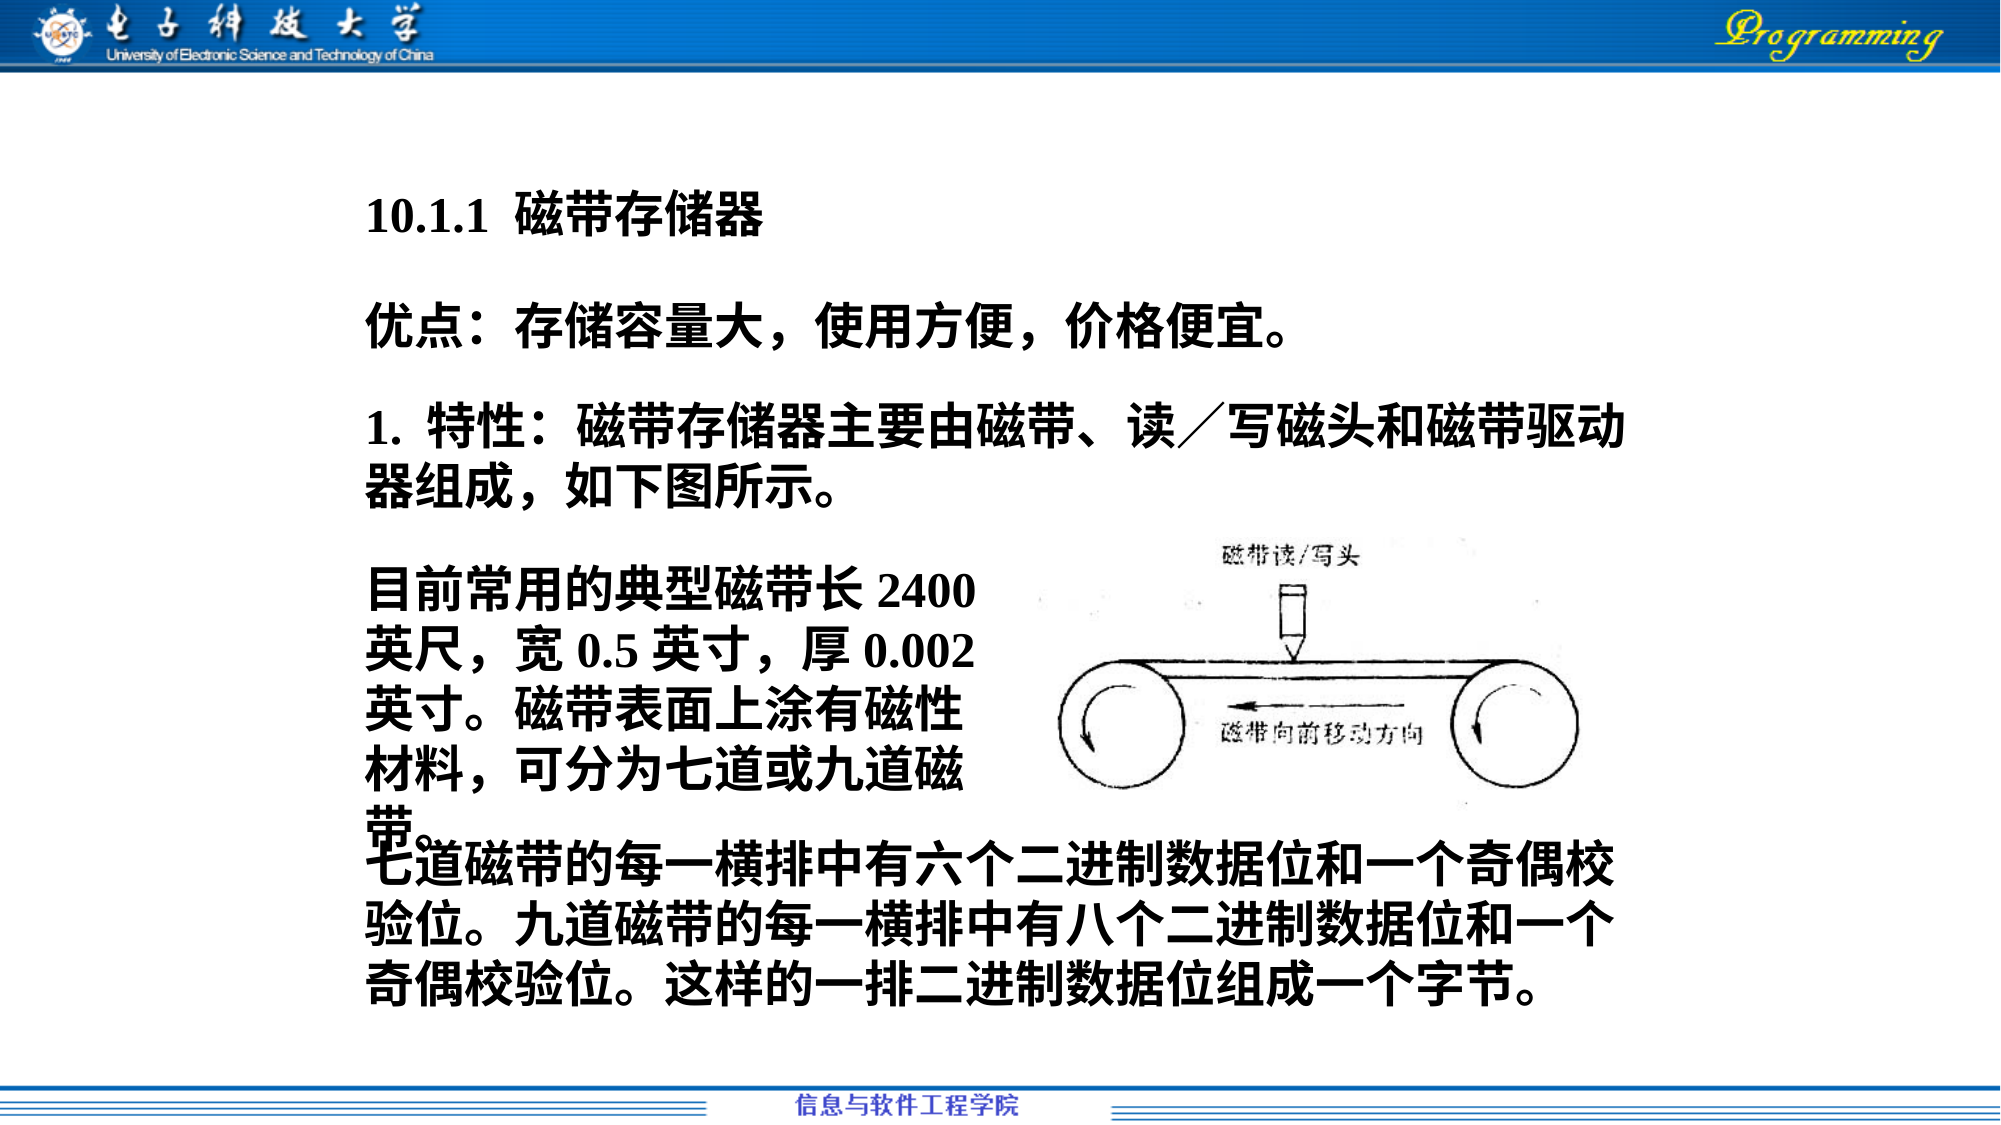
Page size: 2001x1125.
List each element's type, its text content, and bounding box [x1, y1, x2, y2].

picture [0, 0, 2001, 1125]
text_box 优点：存储容量大，使用方便，价格便宜。 [349, 287, 1700, 363]
text_box 10.1.1 磁带存储器 [349, 174, 1700, 250]
text_box 目前常用的典型磁带长2400英尺，宽0.5英寸，厚0.002英寸。磁带表面上涂有磁性材料，可分为七道或九道磁带。 [349, 549, 1025, 865]
text_box 七道磁带的每一横排中有六个二进制数据位和一个奇偶校验位。九道磁带的每一横排中有八个二进制数据位和一个奇偶校验位。这样的一排二进制数据位组成一个字节。 [350, 824, 1675, 1020]
text_box 1. 特性：磁带存储器主要由磁带、读／写磁头和磁带驱动器组成，如下图所示。 [349, 387, 1688, 523]
